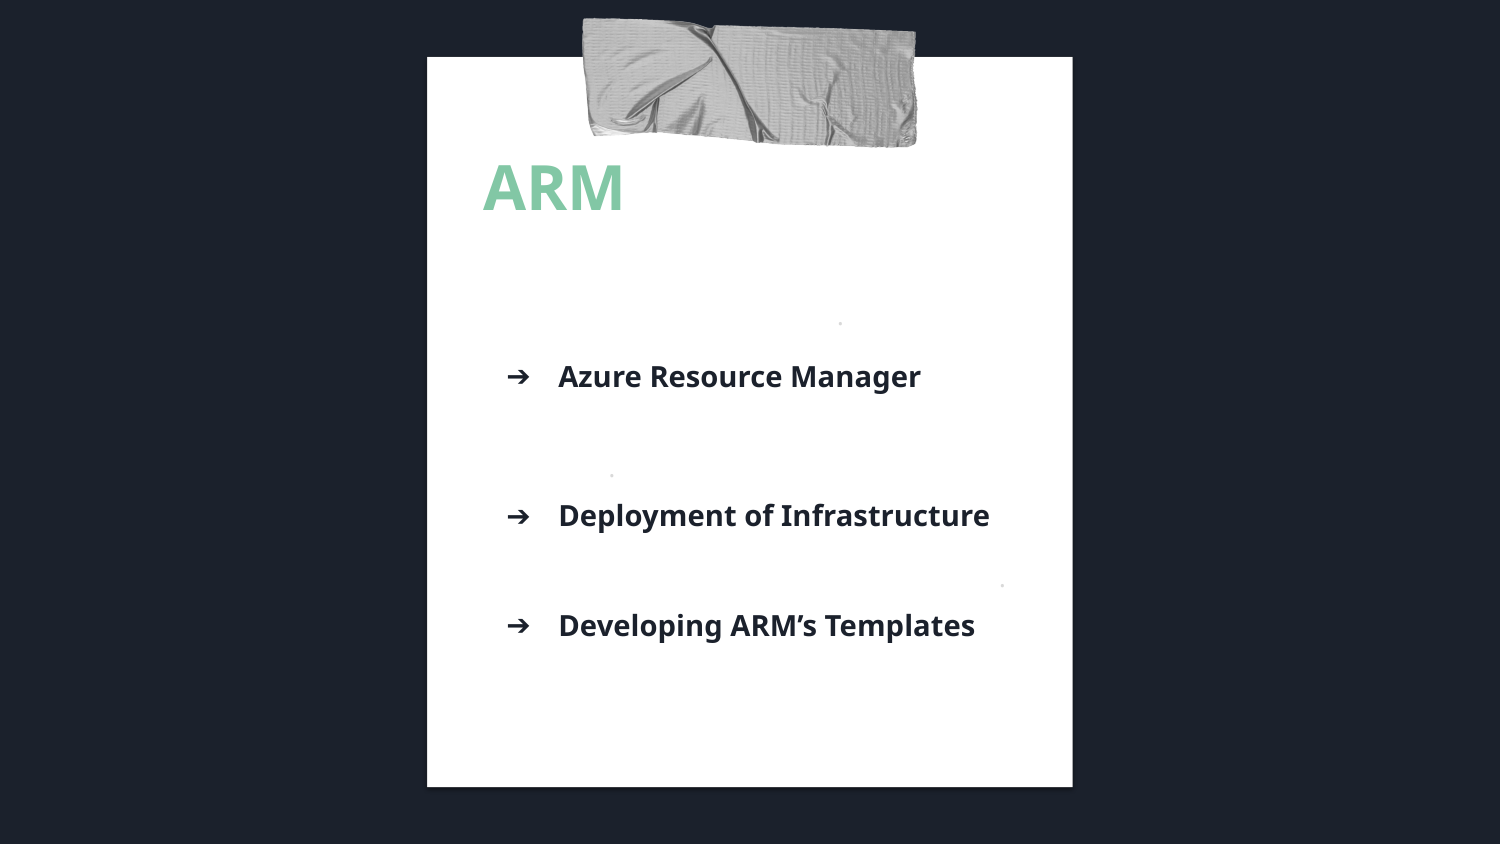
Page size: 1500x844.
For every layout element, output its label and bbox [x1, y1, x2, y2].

picture [400, 16, 1100, 818]
